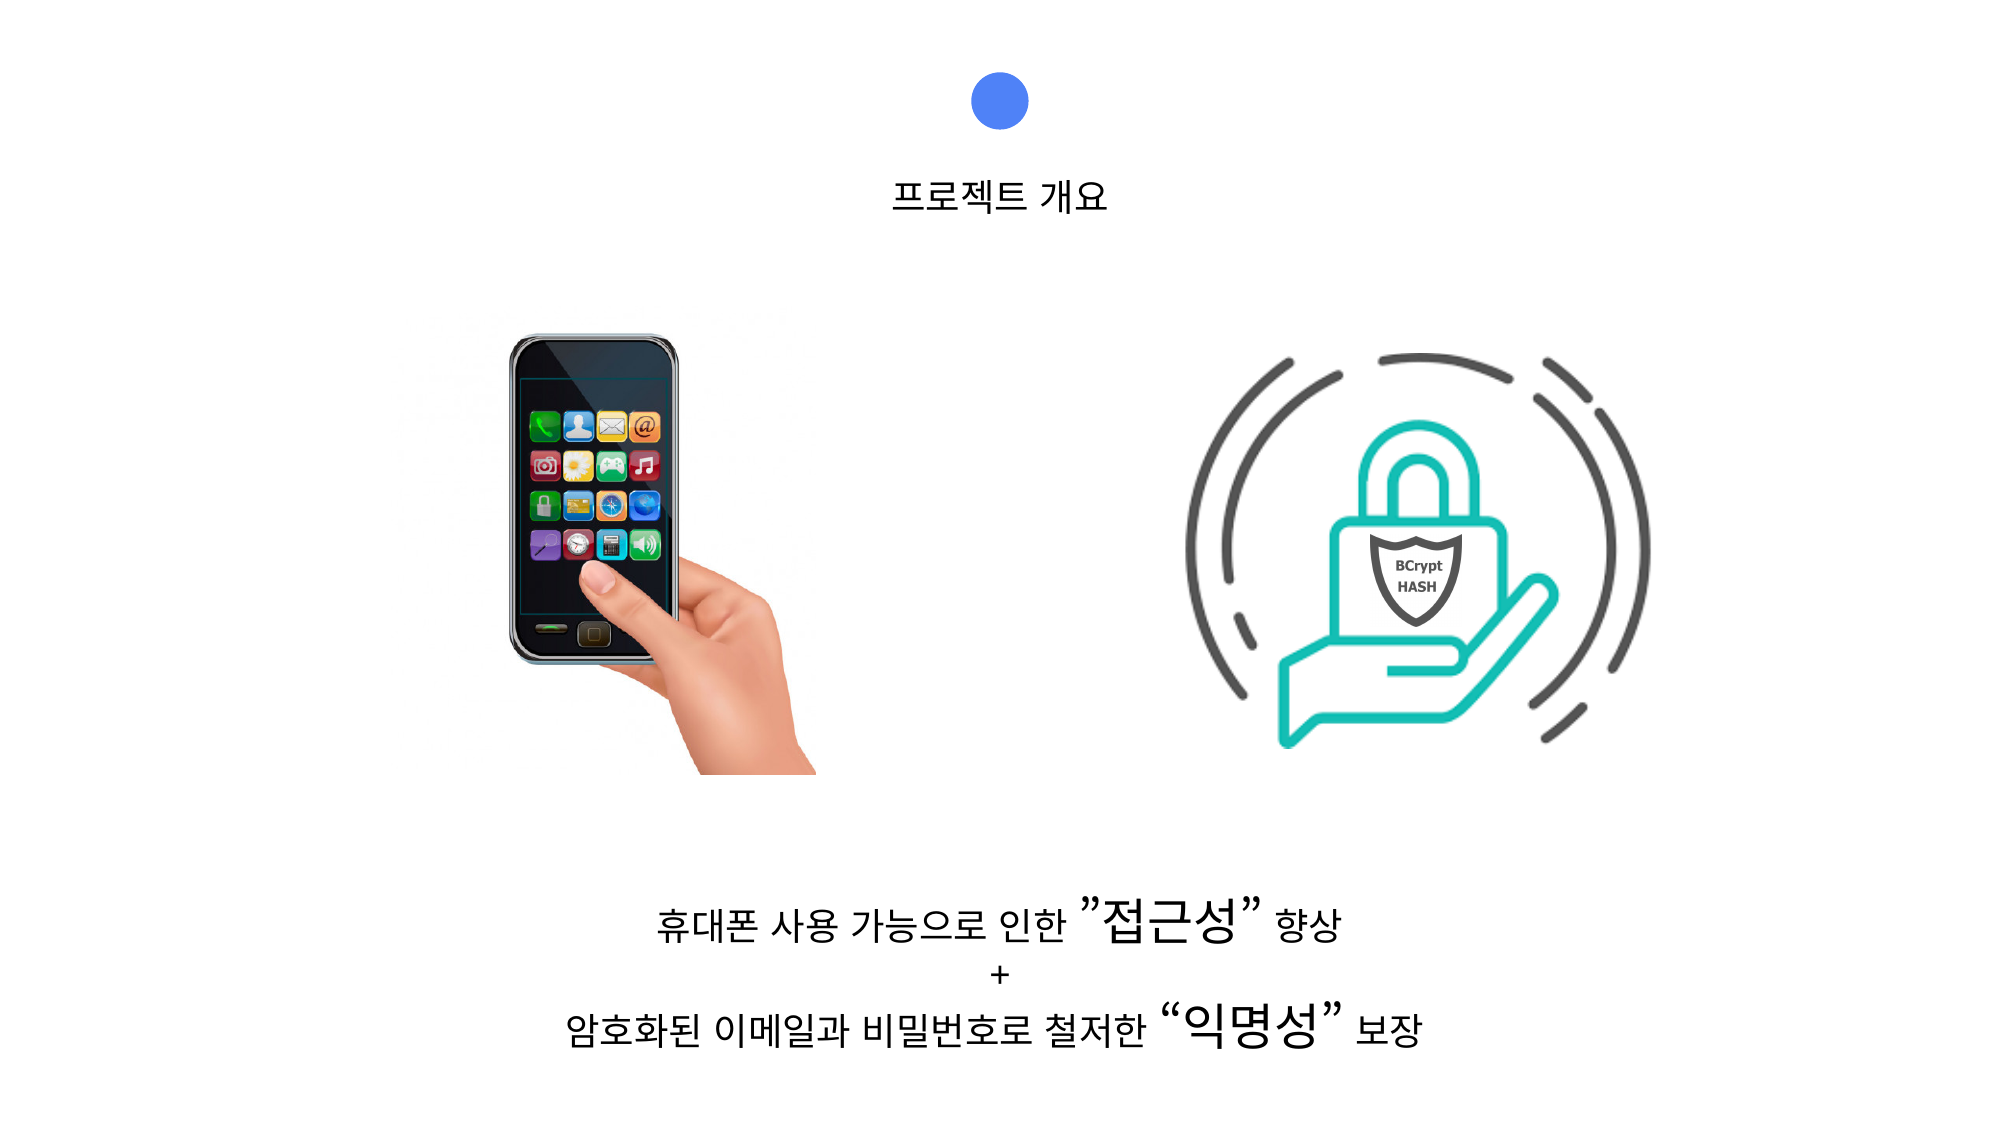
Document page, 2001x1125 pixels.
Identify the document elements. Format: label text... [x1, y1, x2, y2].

picture [391, 306, 816, 775]
text_box 프로젝트 개요 [863, 158, 1137, 227]
text_box 휴대폰 사용 가능으로 인한 ”접근성” 향상 + 암호화된 이메일과 비밀번호로 철저한 “익명성” 보장 [512, 883, 1488, 1063]
picture [1184, 353, 1653, 750]
text_box 01 [968, 72, 1032, 130]
